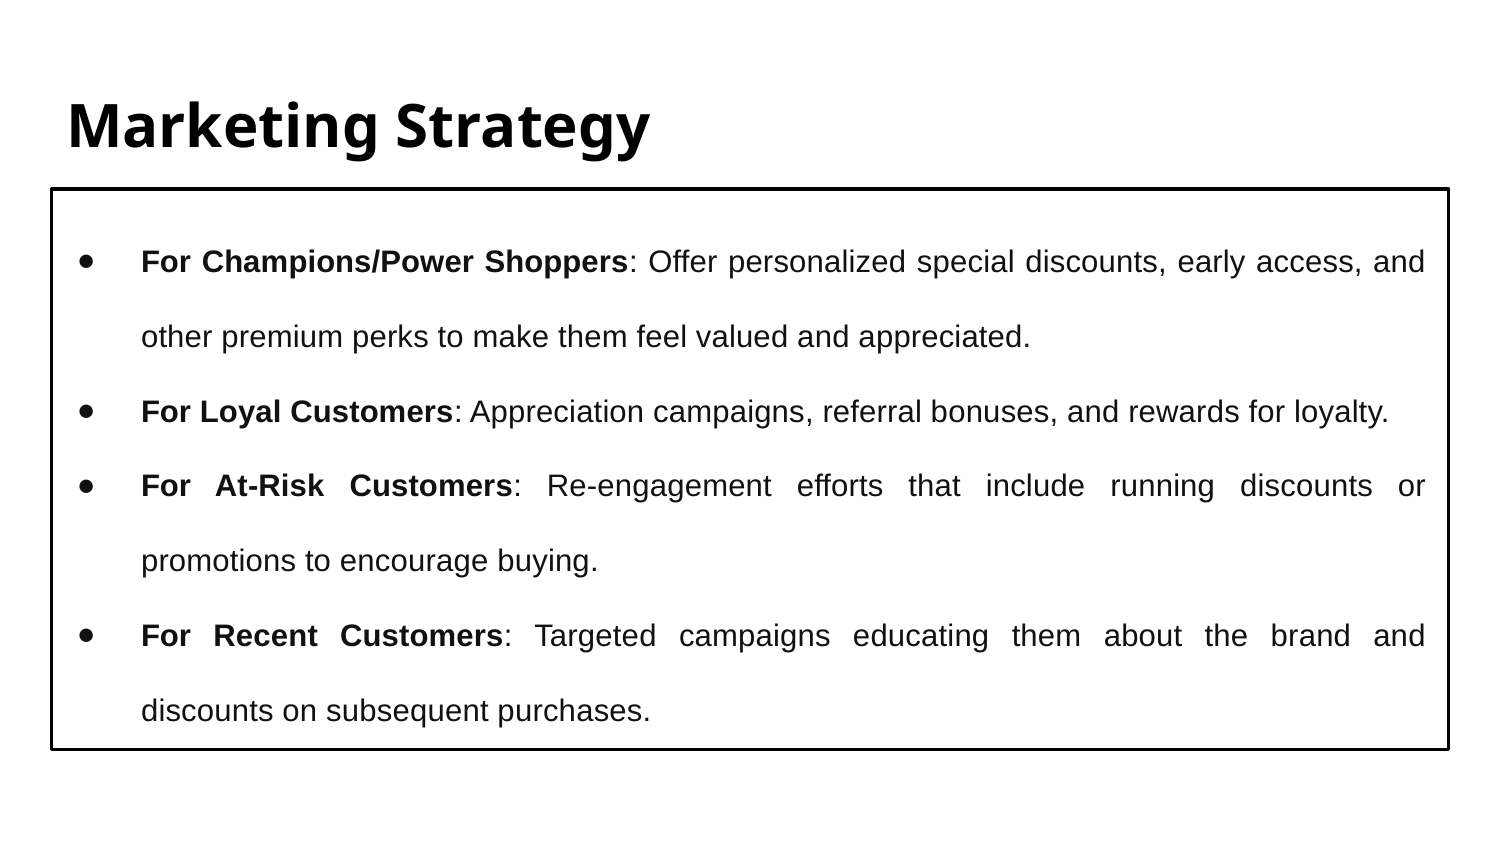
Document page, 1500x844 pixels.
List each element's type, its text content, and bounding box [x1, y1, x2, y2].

title Marketing Strategy [51, 72, 1449, 176]
list For Champions/Power Shoppers: Offer personalized special discounts, early access, and other premium perks to make them feel valued and appreciated. For Loyal Customers: Appreciation campaigns, referral bonuses, and rewards for loyalty. For At-Risk Customers: Re-engagement efforts that include running discounts or promotions to encourage buying. For Recent Customers: Targeted campaigns educating them about the brand and discounts on subsequent purchases. [51, 189, 1449, 750]
